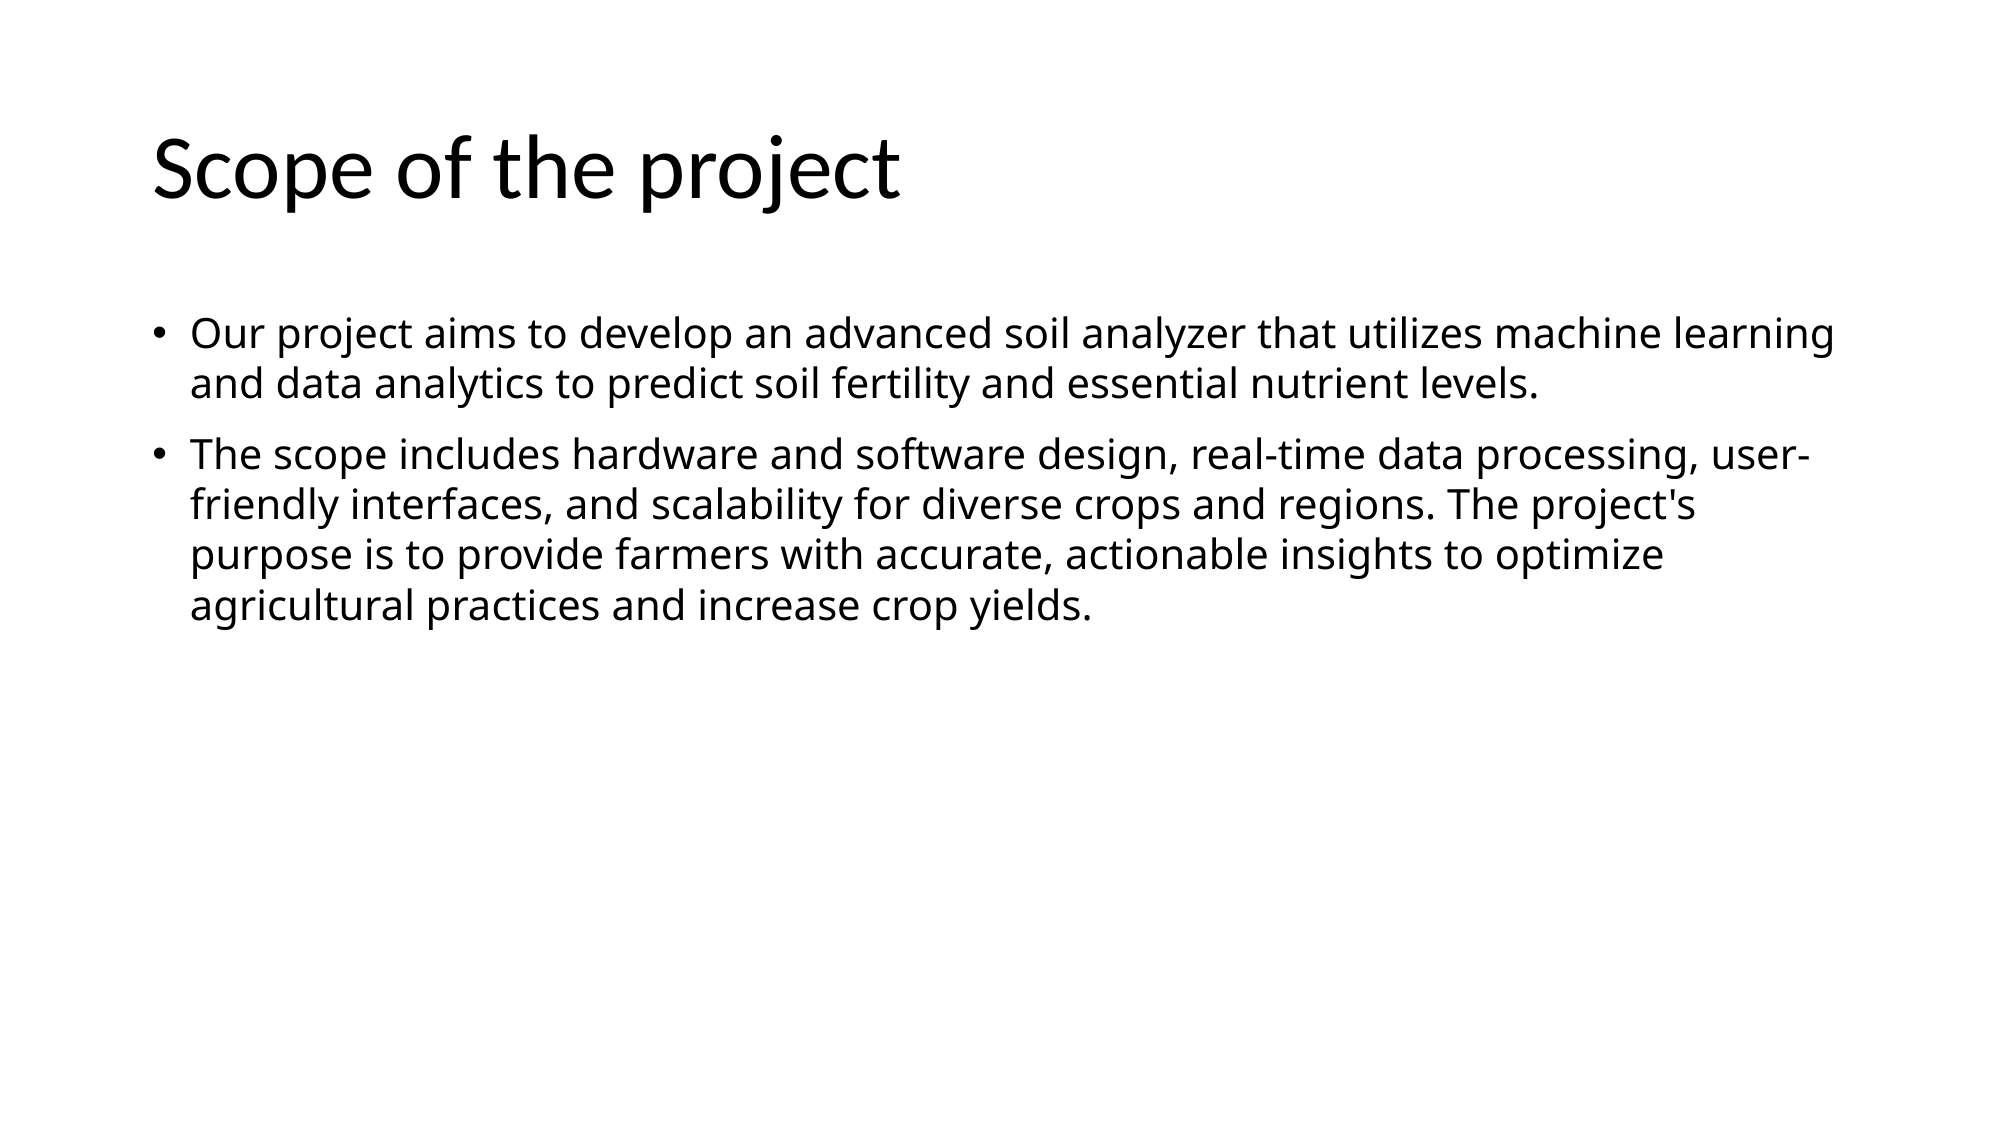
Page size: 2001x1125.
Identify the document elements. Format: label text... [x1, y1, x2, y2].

list Our project aims to develop an advanced soil analyzer that utilizes machine learning and data analytics to predict soil fertility and essential nutrient levels. The scope includes hardware and software design, real-time data processing, user-friendly interfaces, and scalability for diverse crops and regions. The project's purpose is to provide farmers with accurate, actionable insights to optimize agricultural practices and increase crop yields. [137, 299, 1863, 1014]
title Scope of the project [137, 59, 1863, 278]
